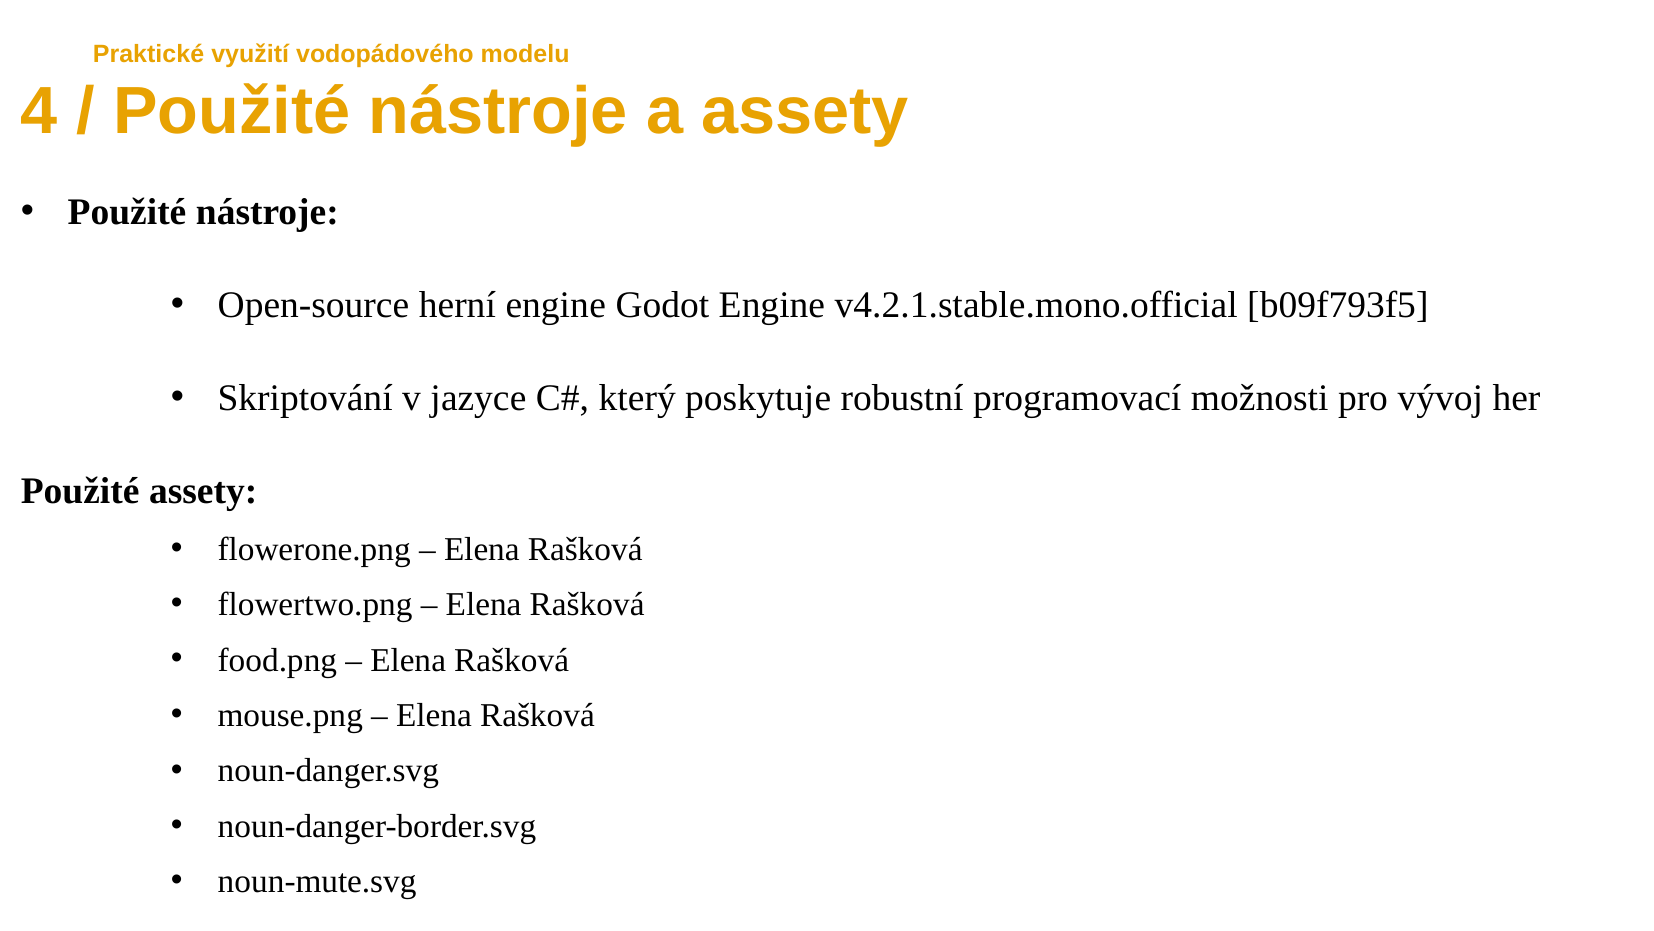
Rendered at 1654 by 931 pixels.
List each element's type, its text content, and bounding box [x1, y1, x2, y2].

text_box Praktické využití vodopádového modelu [92, 37, 1581, 68]
text_box 4 / Použité nástroje a assety [20, 67, 1509, 148]
text_box Použité nástroje: Open-source herní engine Godot Engine v4.2.1.stable.mono.official [b09f793f5] Skriptování v jazyce C#, který poskytuje robustní programovací možnosti pro vývoj her Použité assety: flowerone.png – Elena Rašková flowertwo.png – Elena Rašková food.png – Elena Rašková mouse.png – Elena Rašková noun-danger.svg noun-danger-border.svg noun-mute.svg [20, 173, 1616, 900]
